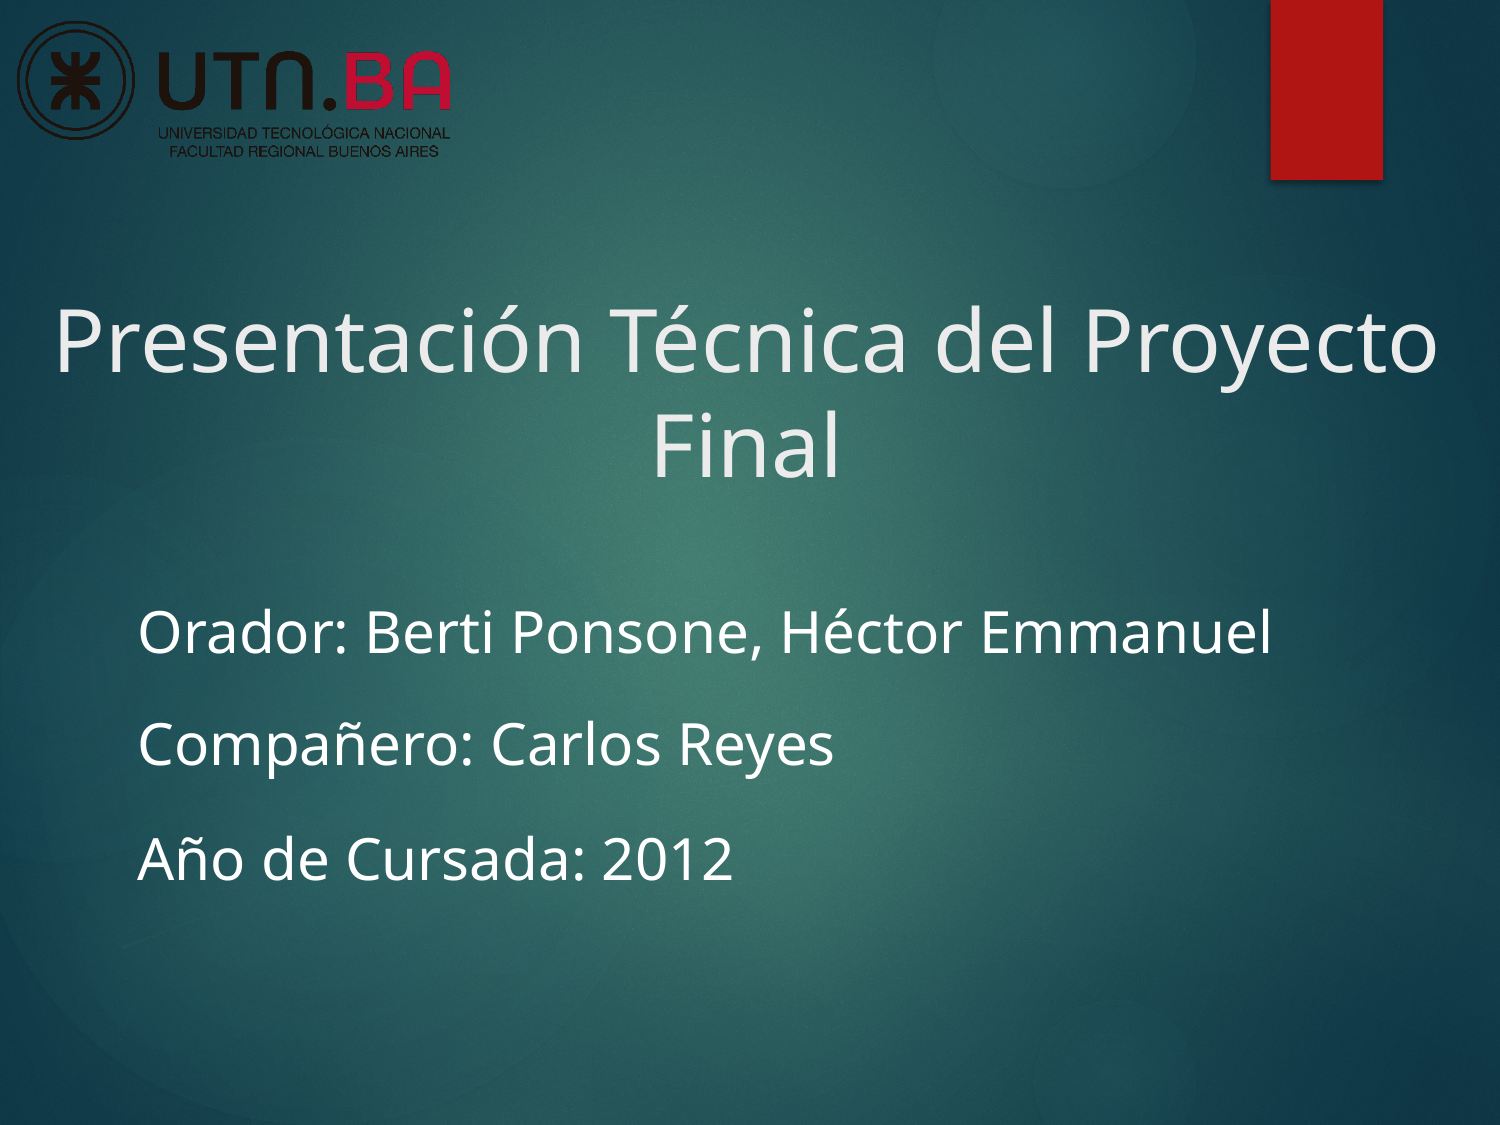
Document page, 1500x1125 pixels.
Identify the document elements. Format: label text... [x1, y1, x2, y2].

text_box Compañero: Carlos Reyes [122, 673, 1371, 811]
picture [2, 0, 464, 178]
title Presentación Técnica del Proyecto Final [0, 277, 1497, 481]
text_box Año de Cursada: 2012 [122, 811, 867, 911]
text_box Orador: Berti Ponsone, Héctor Emmanuel [122, 561, 1371, 673]
